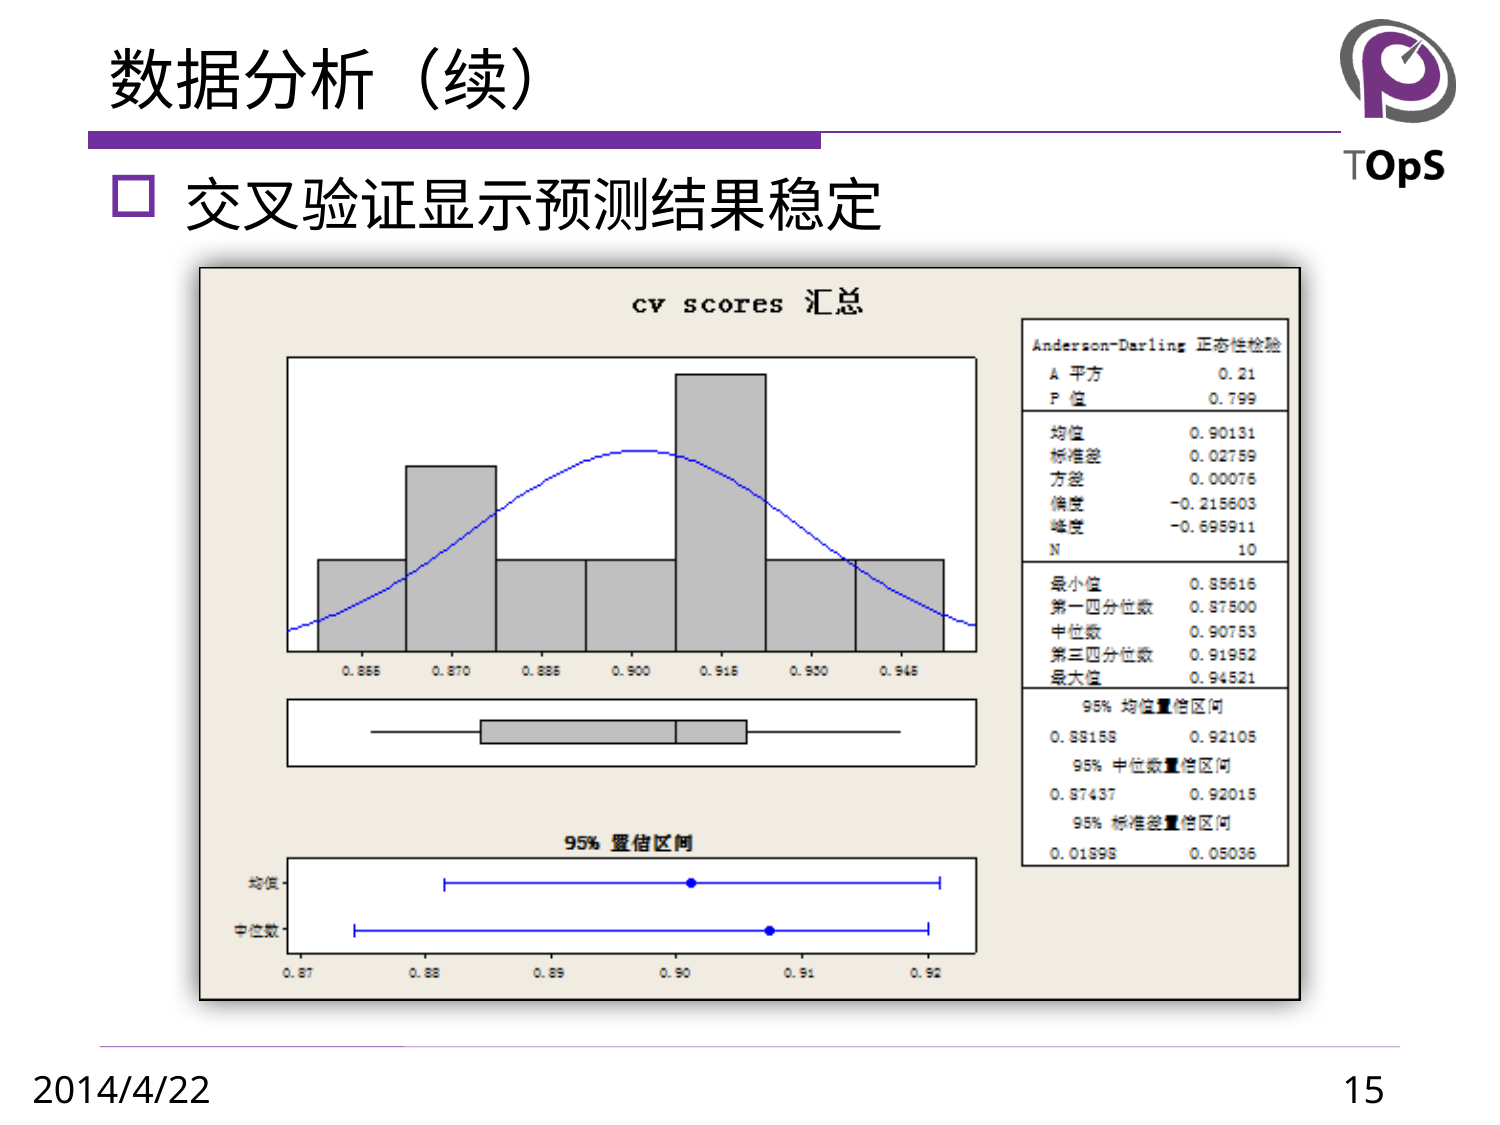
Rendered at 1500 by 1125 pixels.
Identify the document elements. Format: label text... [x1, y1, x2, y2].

title 数据分析（续） [94, 30, 1407, 126]
picture [1340, 19, 1456, 188]
picture [199, 266, 1301, 1002]
list 交叉验证显示预测结果稳定 [92, 160, 1406, 1035]
slide_number 15 [1074, 1058, 1400, 1103]
footer 2014/4/22 [17, 1058, 968, 1103]
